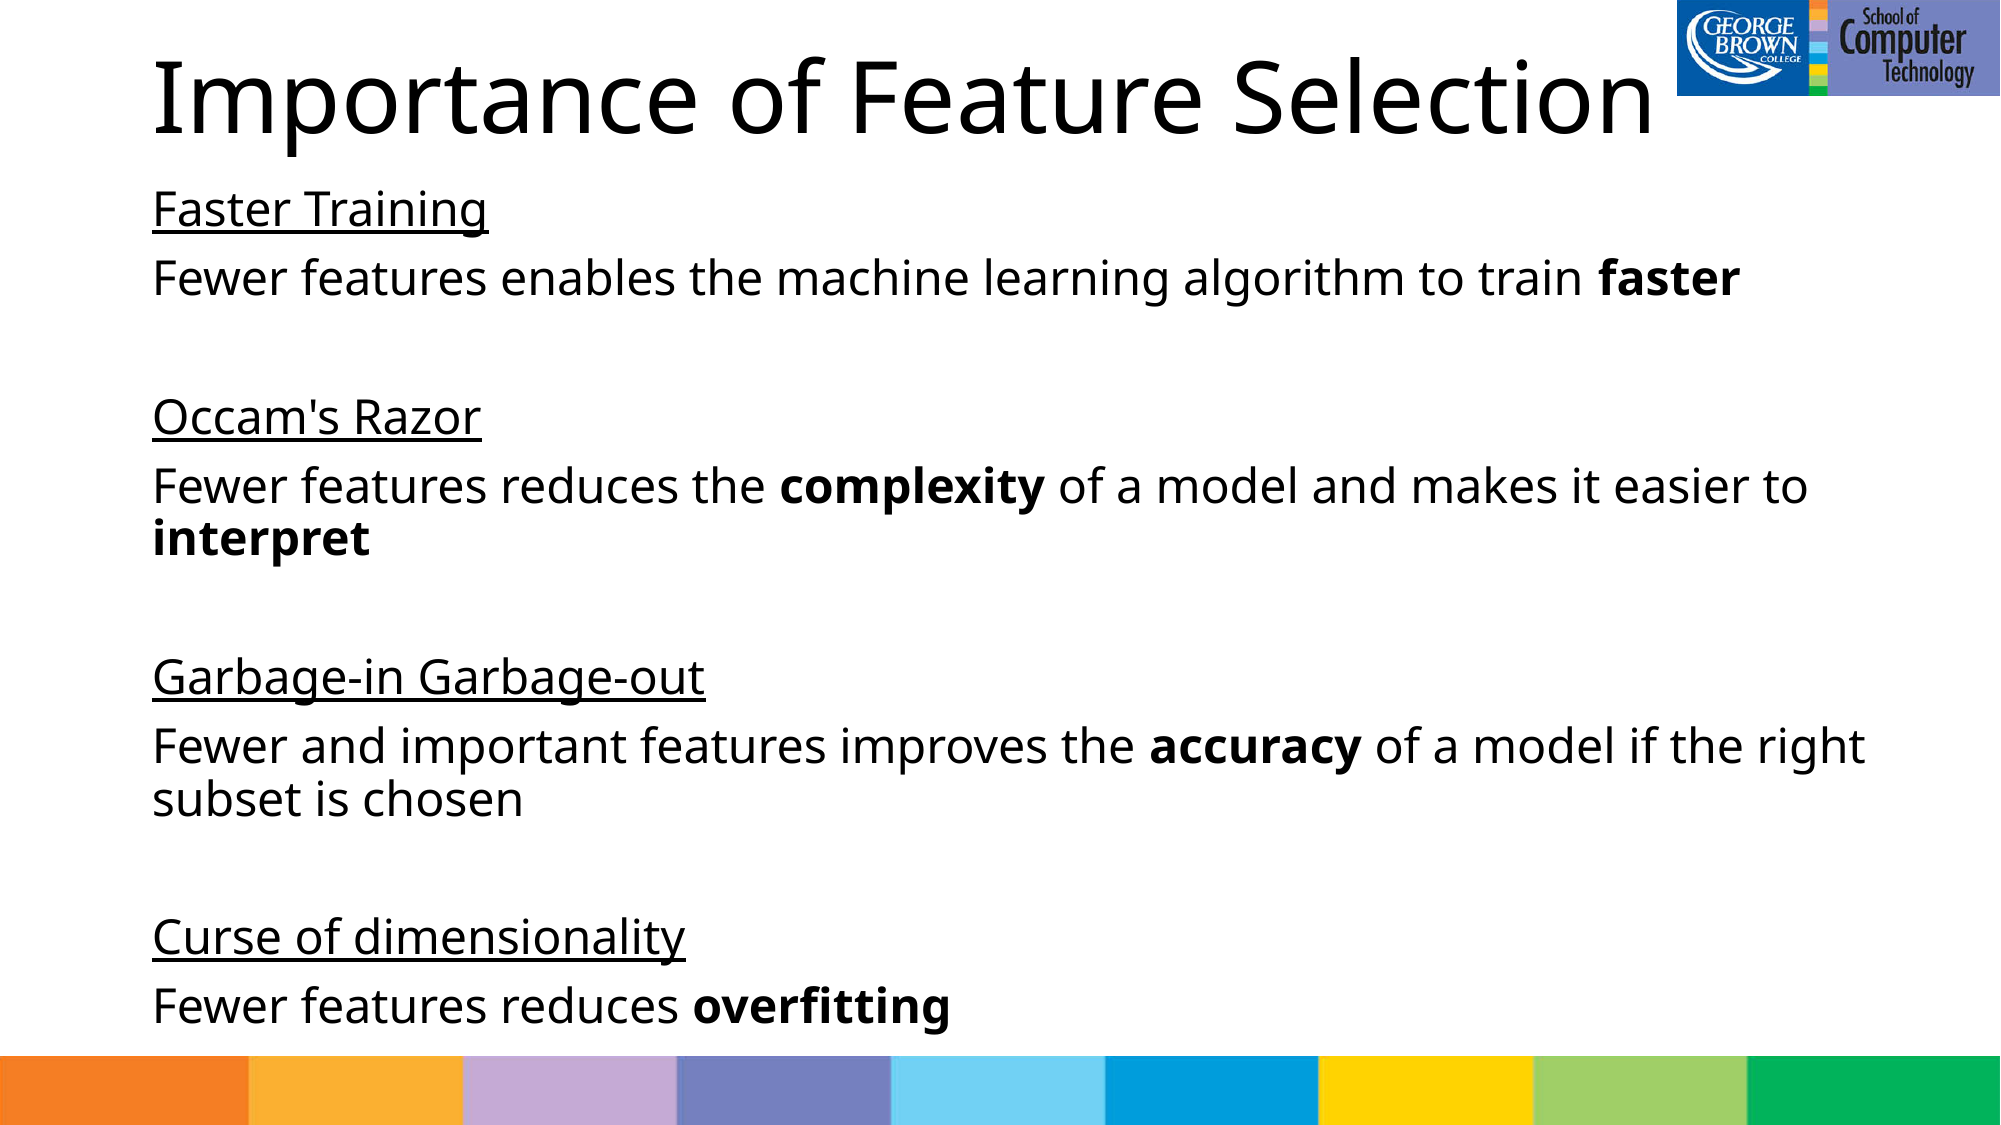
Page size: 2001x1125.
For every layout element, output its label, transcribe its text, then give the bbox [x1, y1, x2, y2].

picture [1318, 1056, 2000, 1125]
list Faster Training Fewer features enables the machine learning algorithm to train faster Occam's Razor Fewer features reduces the complexity of a model and makes it easier to interpret Garbage-in Garbage-out Fewer and important features improves the accuracy of a model if the right subset is chosen Curse of dimensionality Fewer features reduces overfitting [136, 177, 1942, 1044]
picture [1677, 0, 2000, 96]
picture [0, 1056, 1105, 1125]
title Importance of Feature Selection [137, 0, 1863, 177]
